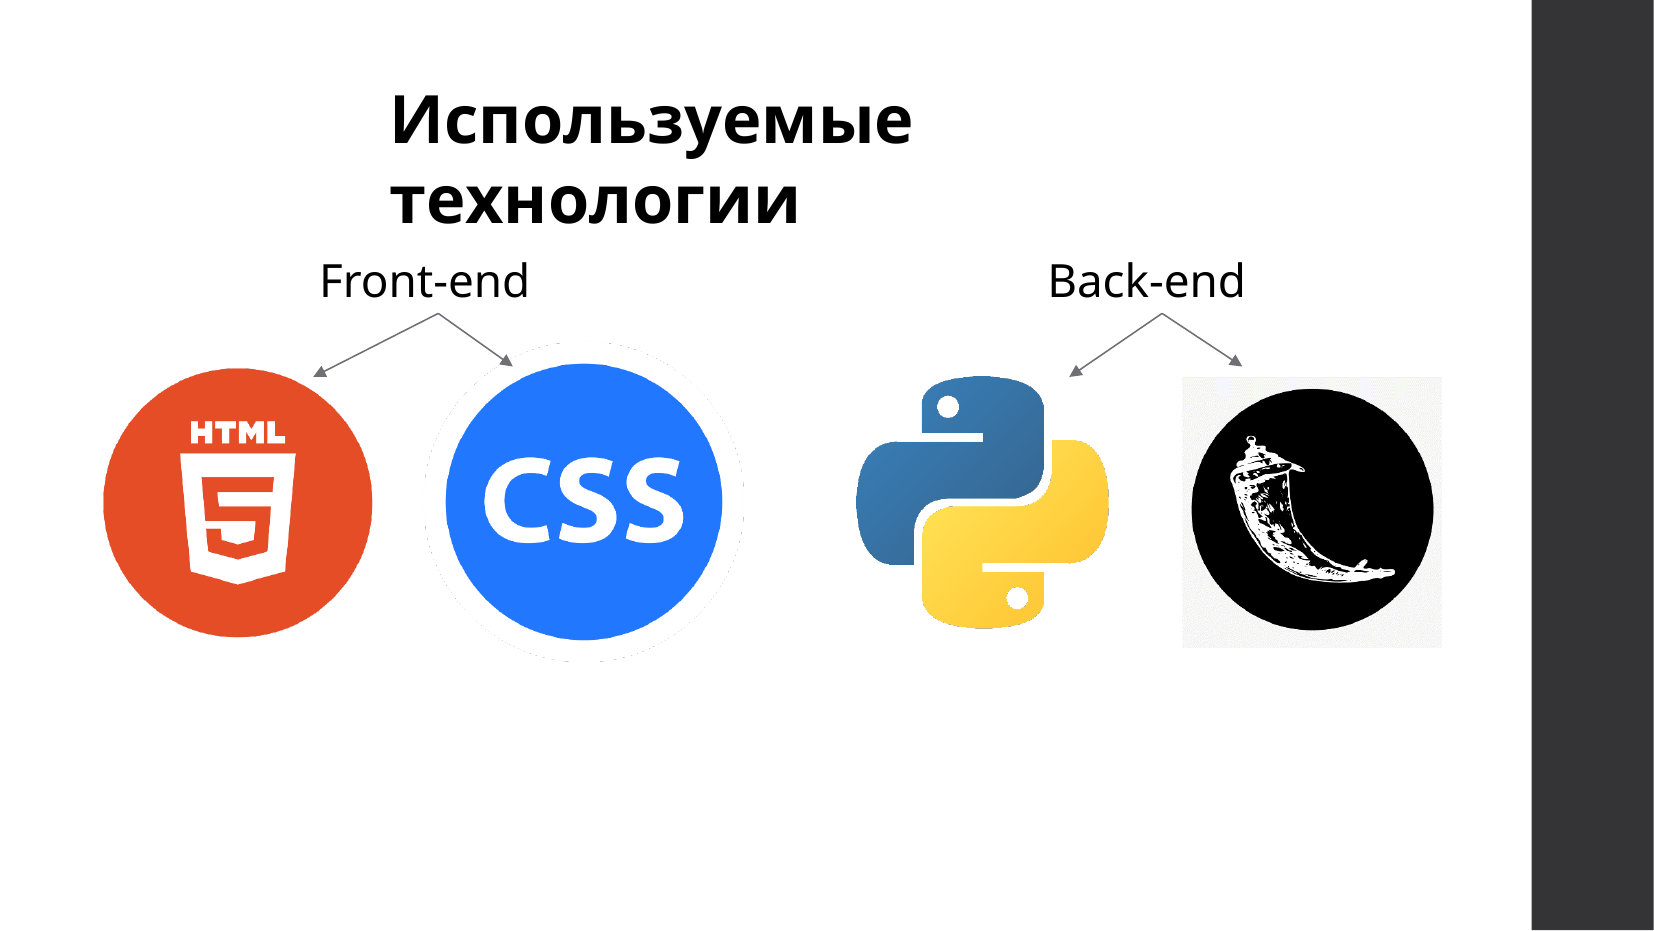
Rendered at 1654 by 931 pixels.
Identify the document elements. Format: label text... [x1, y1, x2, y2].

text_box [437, 313, 514, 367]
picture [856, 376, 1110, 629]
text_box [1069, 313, 1163, 378]
text_box Front-end [313, 244, 564, 314]
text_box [1161, 313, 1243, 367]
picture [88, 353, 388, 653]
picture [1182, 376, 1442, 648]
text_box Используемые технологии [383, 108, 1329, 205]
text_box Back-end [1041, 244, 1283, 314]
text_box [313, 313, 439, 378]
picture [423, 341, 745, 662]
